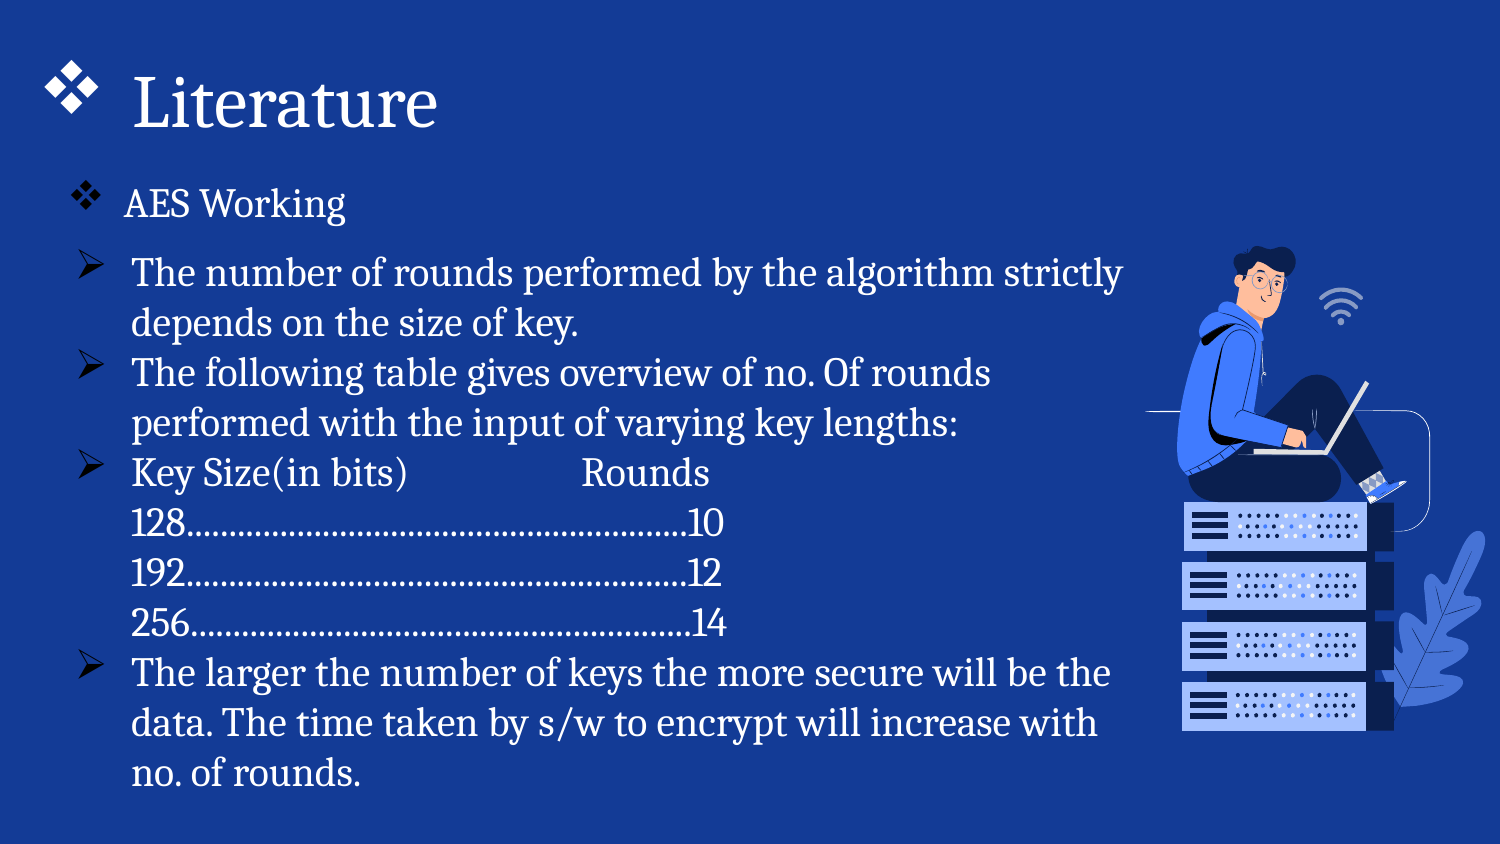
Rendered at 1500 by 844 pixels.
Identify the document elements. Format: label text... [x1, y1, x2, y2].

text_box [15, 180, 981, 246]
text_box The number of rounds performed by the algorithm strictly depends on the size of key. The following table gives overview of no. Of rounds performed with the input of varying key lengths: Key Size(in bits) Rounds 128...........................................................10 192...........................................................12 256...........................................................14 The larger the number of keys the more secure will be the data. The time taken by s/w to encrypt will increase with no. of rounds. [60, 237, 1140, 803]
text_box AES Working [52, 168, 362, 234]
title Literature [23, 37, 710, 144]
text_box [1144, 245, 1491, 731]
